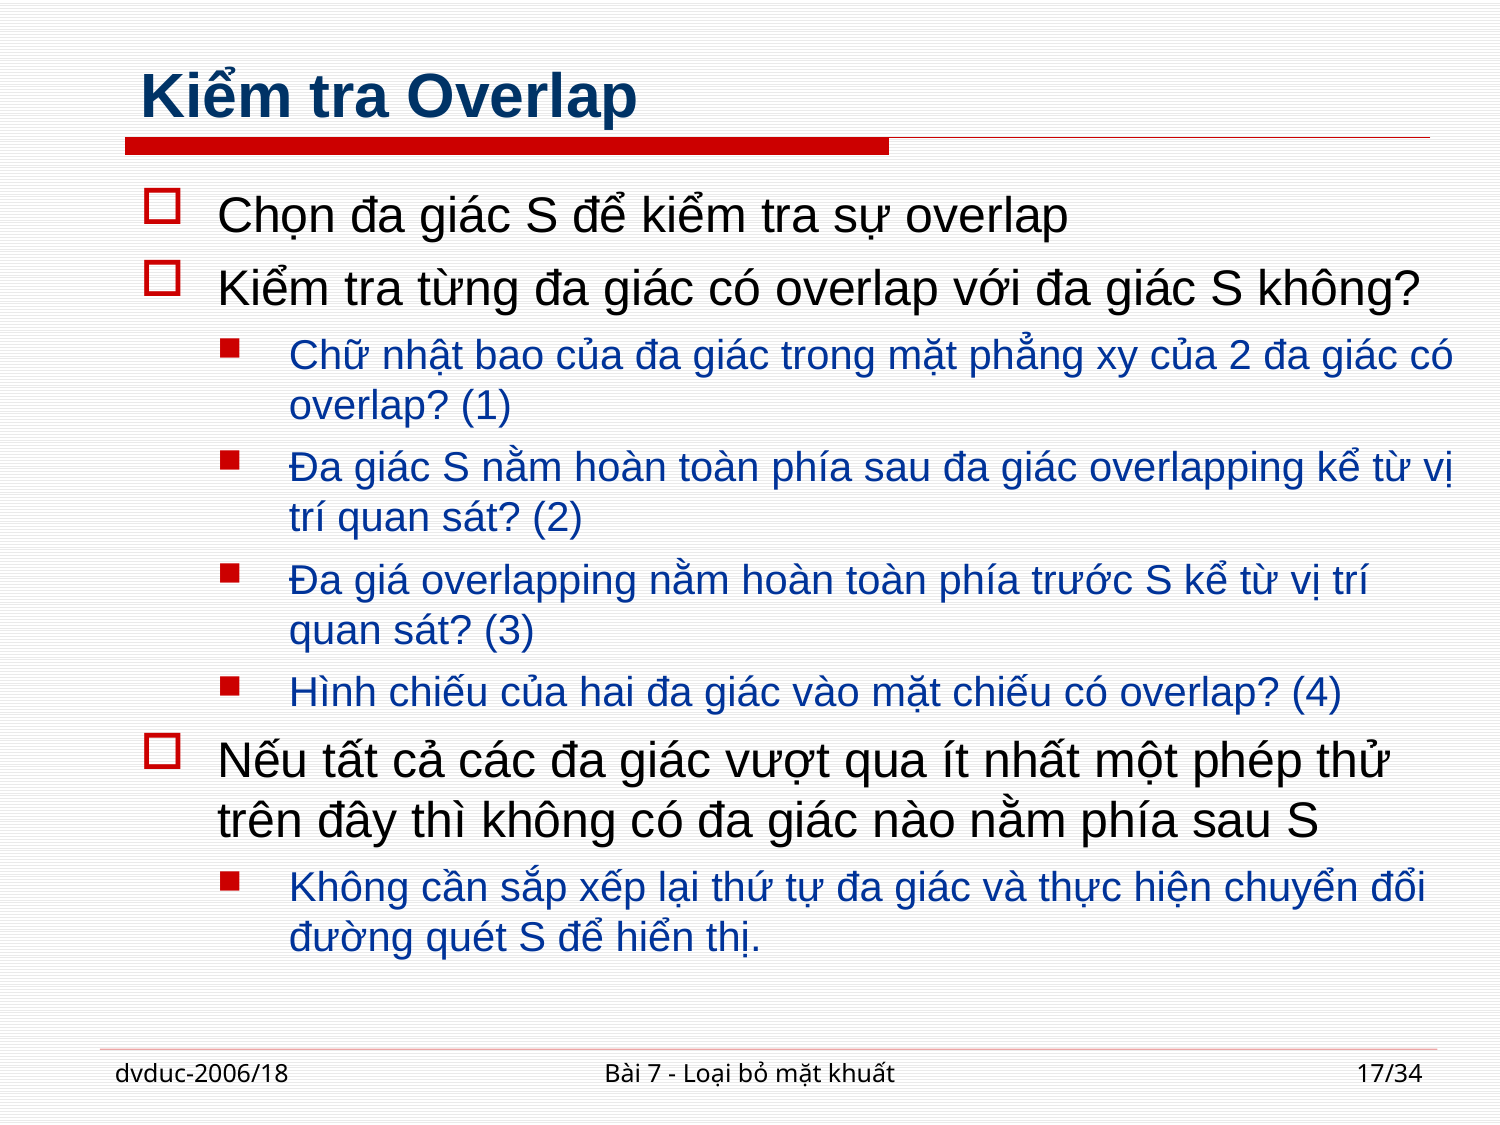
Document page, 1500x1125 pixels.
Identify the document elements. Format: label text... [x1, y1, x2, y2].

footer Bài 7 - Loại bỏ mặt khuất [512, 1049, 988, 1103]
title Kiểm tra Overlap [124, 24, 1476, 138]
list Chọn đa giác S để kiểm tra sự overlap Kiểm tra từng đa giác có overlap với đa giác S không? Chữ nhật bao của đa giác trong mặt phẳng xy của 2 đa giác có overlap? (1) Đa giác S nằm hoàn toàn phía sau đa giác overlapping kể từ vị trí quan sát? (2) Đa giá overlapping nằm hoàn toàn phía trước S kể từ vị trí quan sát? (3) Hình chiếu của hai đa giác vào mặt chiếu có overlap? (4) Nếu tất cả các đa giác vượt qua ít nhất một phép thử trên đây thì không có đa giác nào nằm phía sau S Không cần sắp xếp lại thứ tự đa giác và thực hiện chuyển đổi đường quét S để hiển thị. [124, 174, 1476, 1051]
slide_number 17/34 [1112, 1049, 1438, 1103]
slide_number dvduc-2006/18 [99, 1049, 426, 1103]
